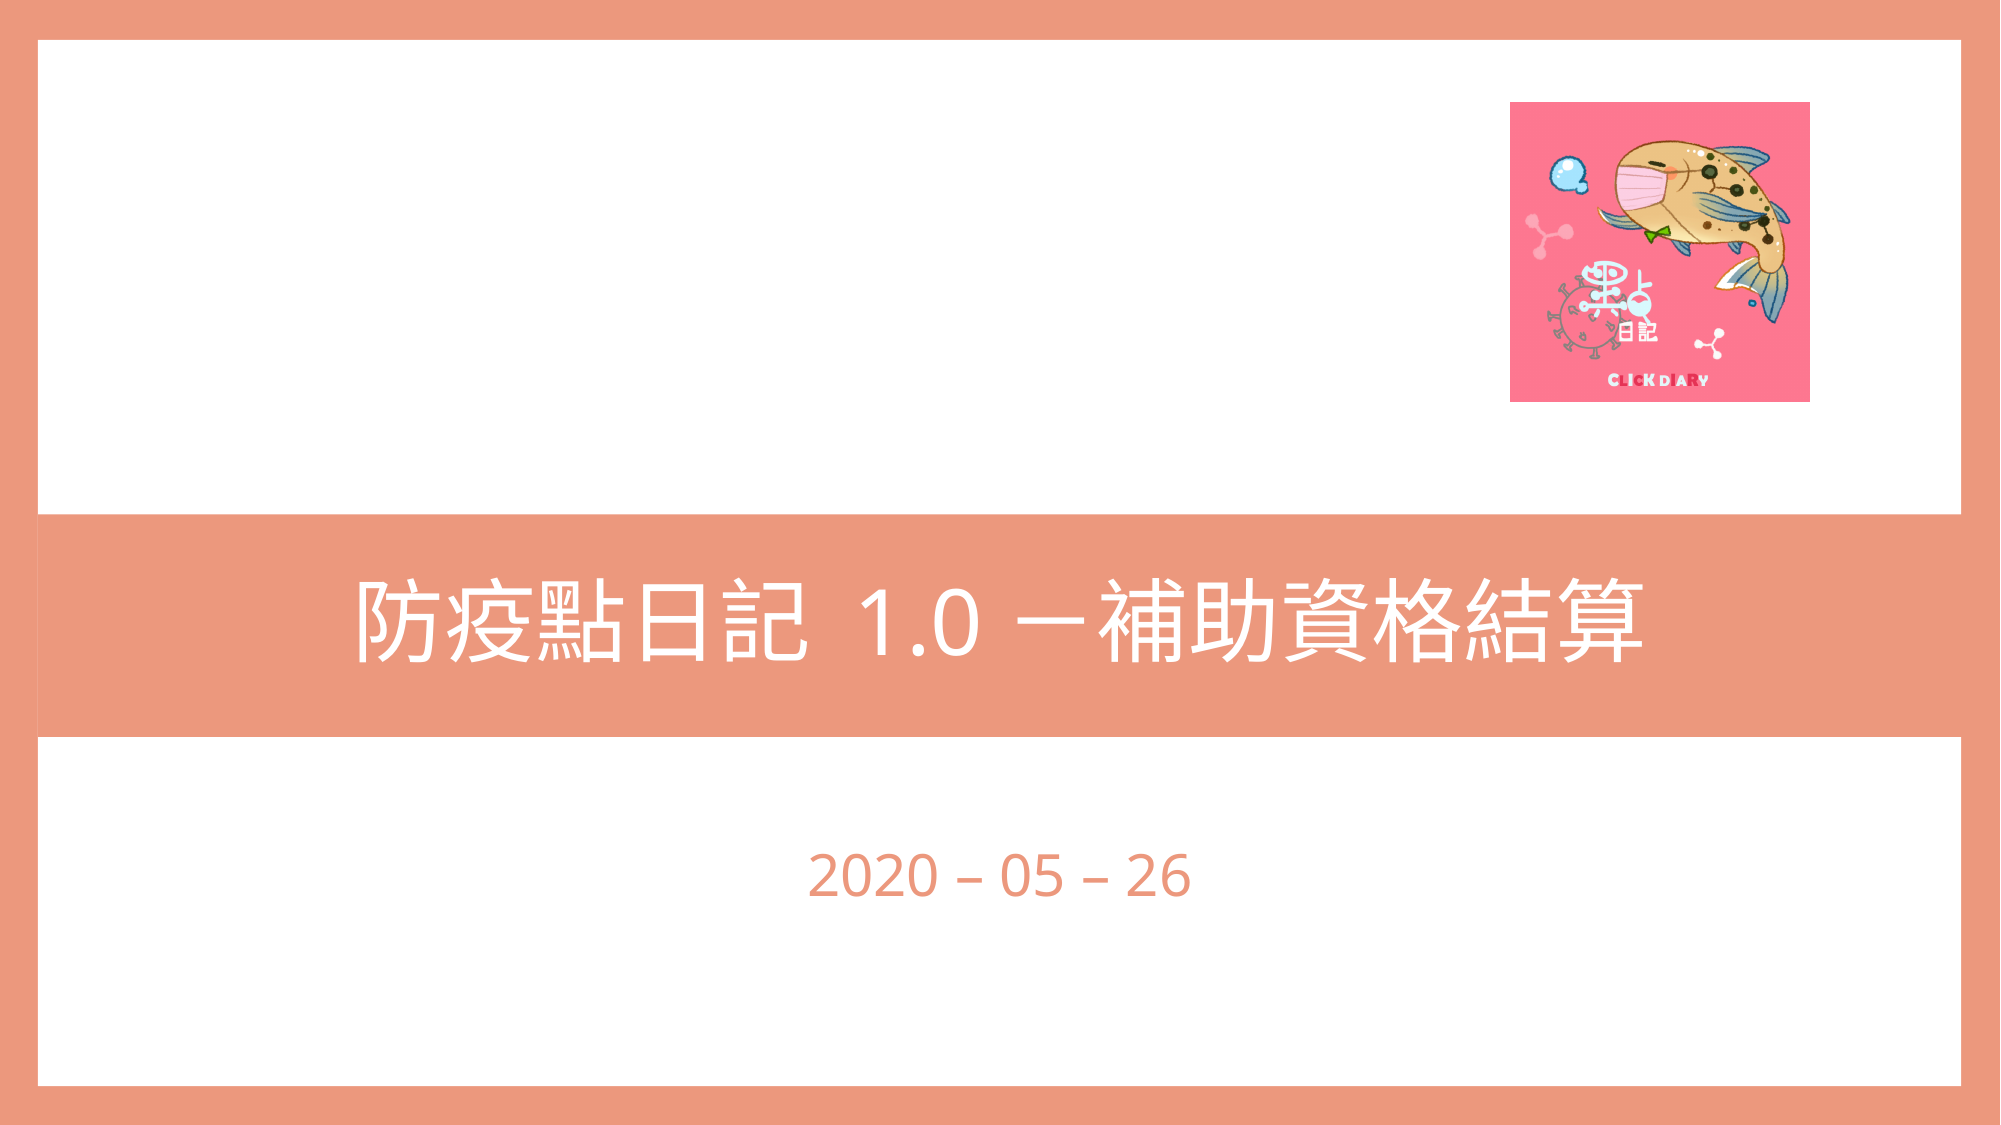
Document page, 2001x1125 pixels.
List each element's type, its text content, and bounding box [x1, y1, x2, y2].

text_box 2020 – 05 – 26 [189, 766, 1810, 989]
title 防疫點日記 1.0－補助資格結算 [38, 514, 1962, 737]
picture [1510, 102, 1811, 403]
